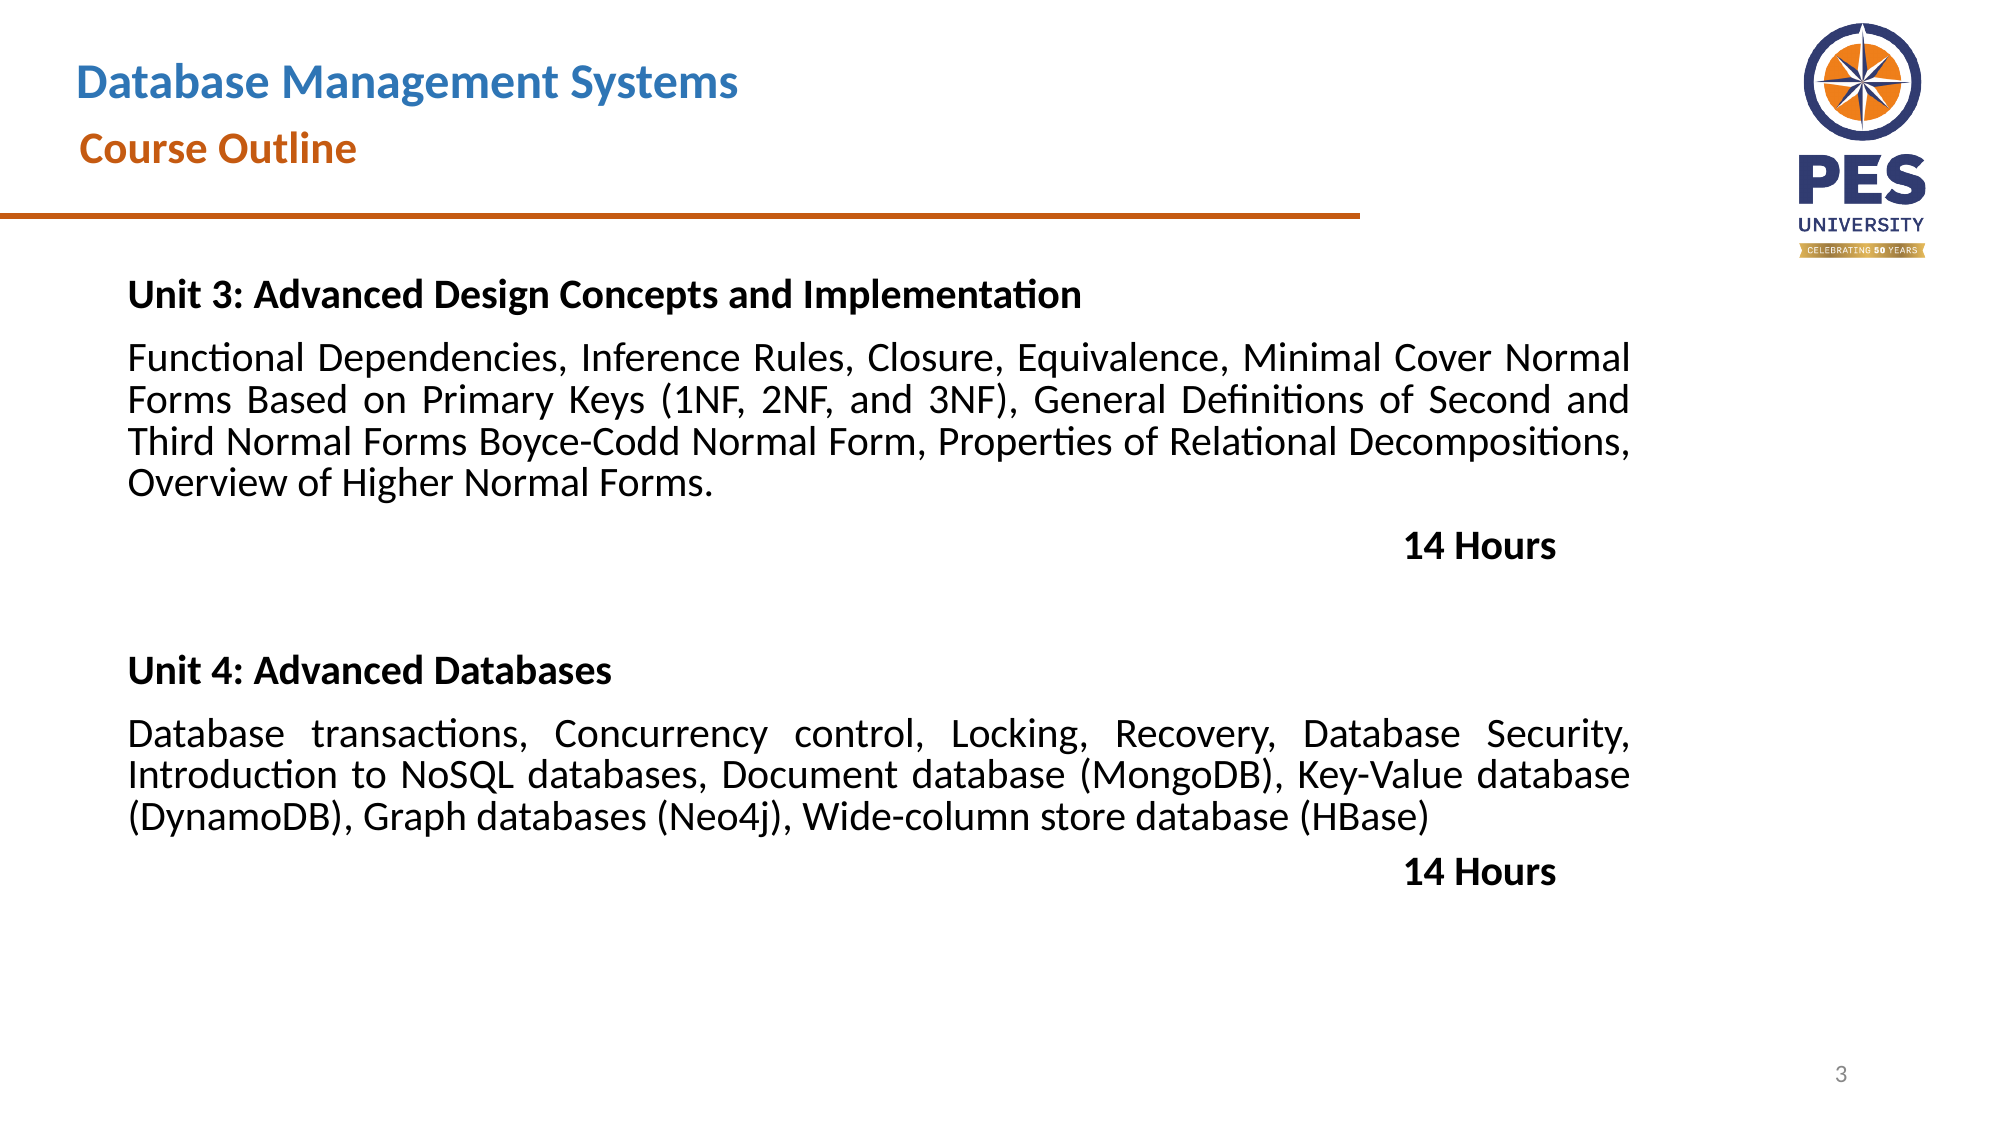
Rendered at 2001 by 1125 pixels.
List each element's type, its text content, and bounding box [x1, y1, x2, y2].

picture [1799, 23, 1926, 258]
slide_number ‹#› [1412, 1042, 1863, 1103]
list Unit 3: Advanced Design Concepts and Implementation Functional Dependencies, Inference Rules, Closure, Equivalence, Minimal Cover Normal Forms Based on Primary Keys (1NF, 2NF, and 3NF), General Definitions of Second and Third Normal Forms Boyce-Codd Normal Form, Properties of Relational Decompositions, Overview of Higher Normal Forms. 14 Hours Unit 4: Advanced Databases Database transactions, Concurrency control, Locking, Recovery, Database Security, Introduction to NoSQL databases, Document database (MongoDB), Key-Value database (DynamoDB), Graph databases (Neo4j), Wide-column store database (HBase) 14 Hours [112, 270, 1648, 984]
title Course Outline [64, 117, 1334, 186]
text_box [64, 242, 1295, 1012]
